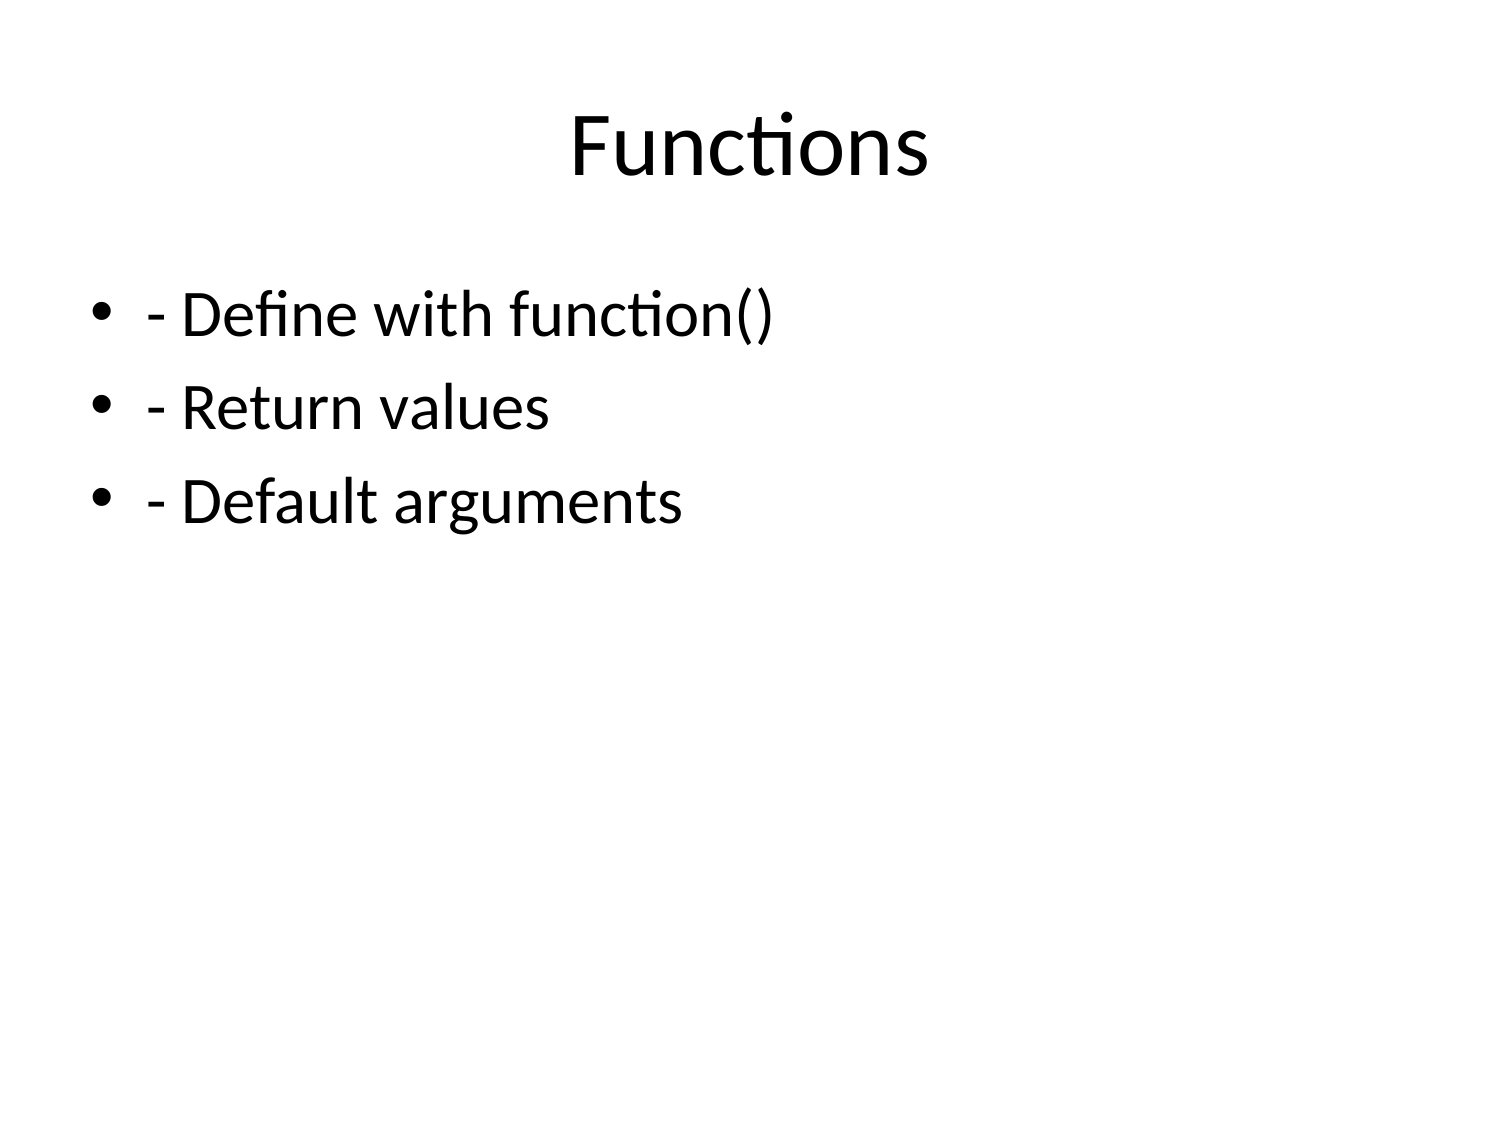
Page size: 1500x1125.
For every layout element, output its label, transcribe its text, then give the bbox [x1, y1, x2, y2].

list - Define with function() - Return values - Default arguments [75, 262, 1425, 1005]
title Functions [75, 45, 1425, 233]
